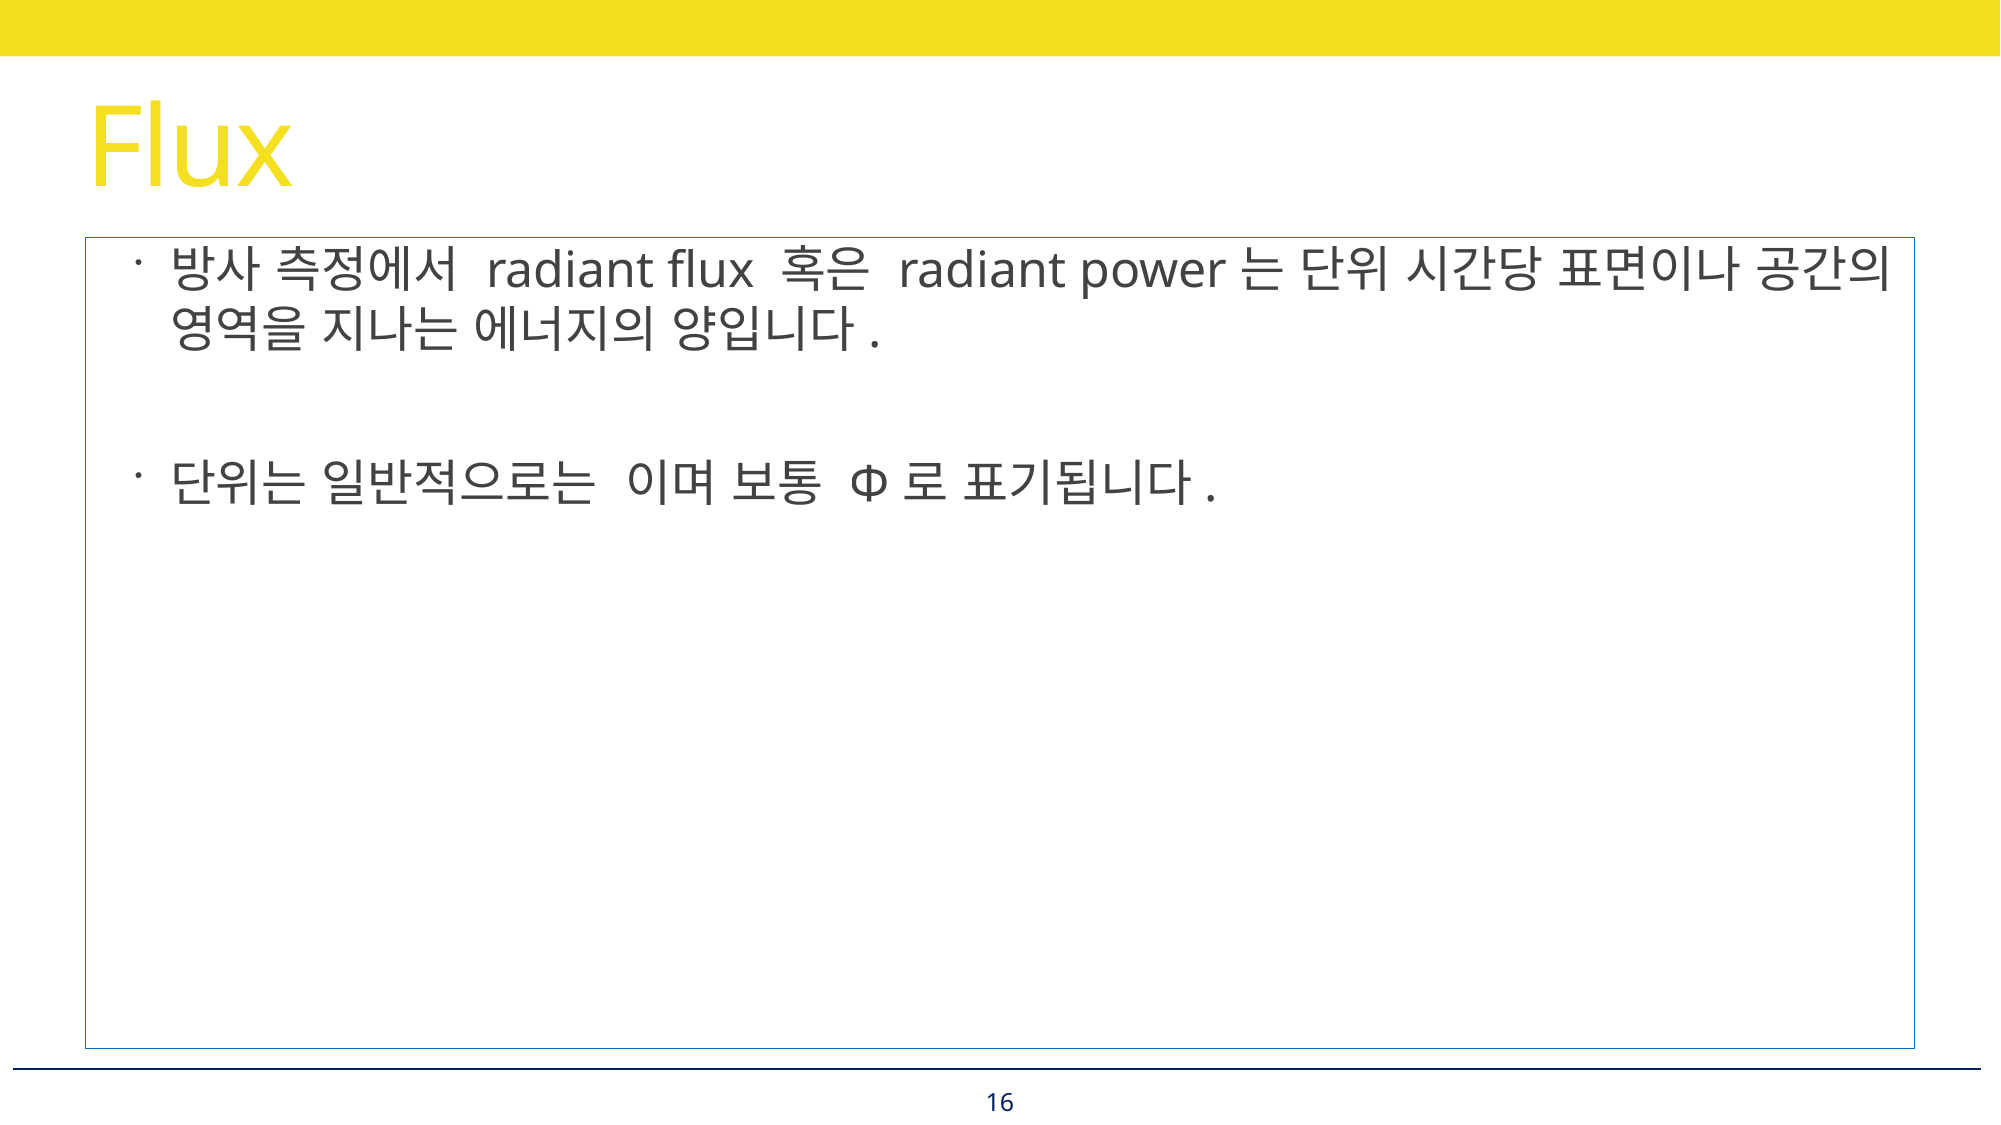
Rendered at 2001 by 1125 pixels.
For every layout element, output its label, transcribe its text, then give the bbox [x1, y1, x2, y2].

title Flux [85, 89, 1915, 212]
slide_number 16 [916, 1078, 1084, 1125]
